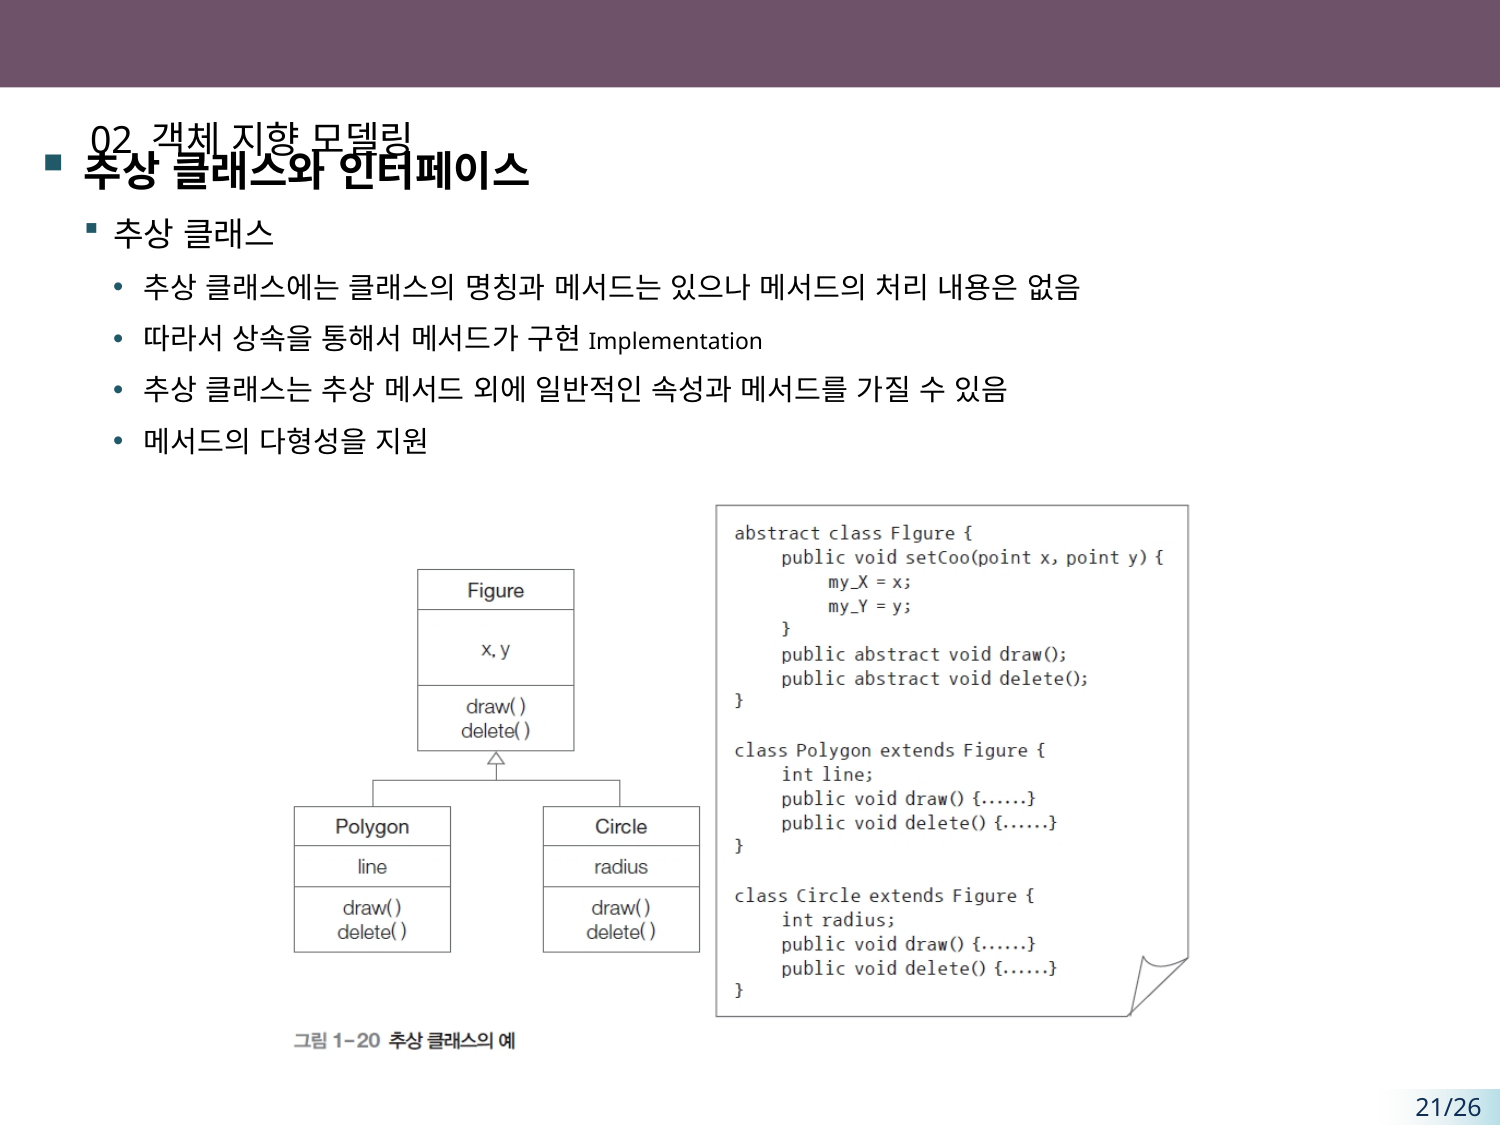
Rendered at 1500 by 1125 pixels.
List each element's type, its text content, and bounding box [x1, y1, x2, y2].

title 02 객체 지향 모델링 [75, 45, 1425, 126]
picture [283, 491, 1208, 1058]
list 추상 클래스와 인터페이스 추상 클래스 추상 클래스에는 클래스의 명칭과 메서드는 있으나 메서드의 처리 내용은 없음 따라서 상속을 통해서 메서드가 구현Implementation 추상 클래스는 추상 메서드 외에 일반적인 속성과 메서드를 가질 수 있음 메서드의 다형성을 지원 [10, 126, 1481, 1057]
